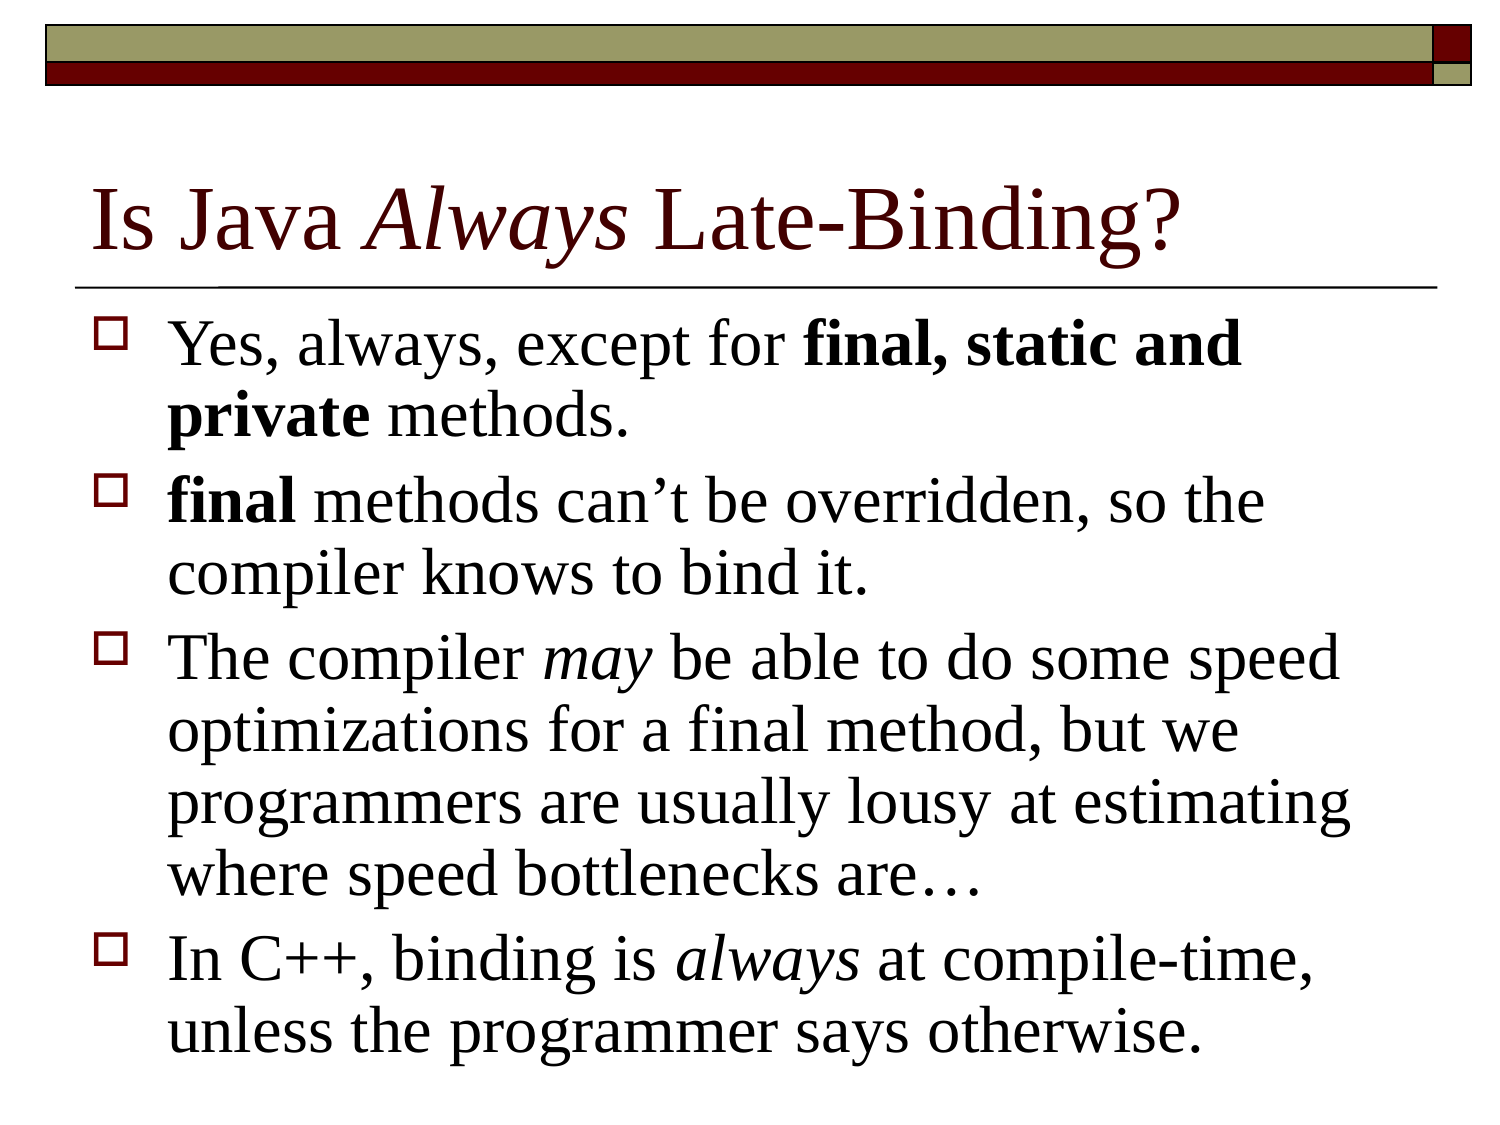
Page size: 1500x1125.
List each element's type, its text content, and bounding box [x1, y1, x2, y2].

list Yes, always, except for final, static and private methods. final methods can’t be overridden, so the compiler knows to bind it. The compiler may be able to do some speed optimizations for a final method, but we programmers are usually lousy at estimating where speed bottlenecks are… In C++, binding is always at compile-time, unless the programmer says otherwise. [75, 299, 1425, 1006]
title Is Java Always Late-Binding? [75, 87, 1425, 275]
